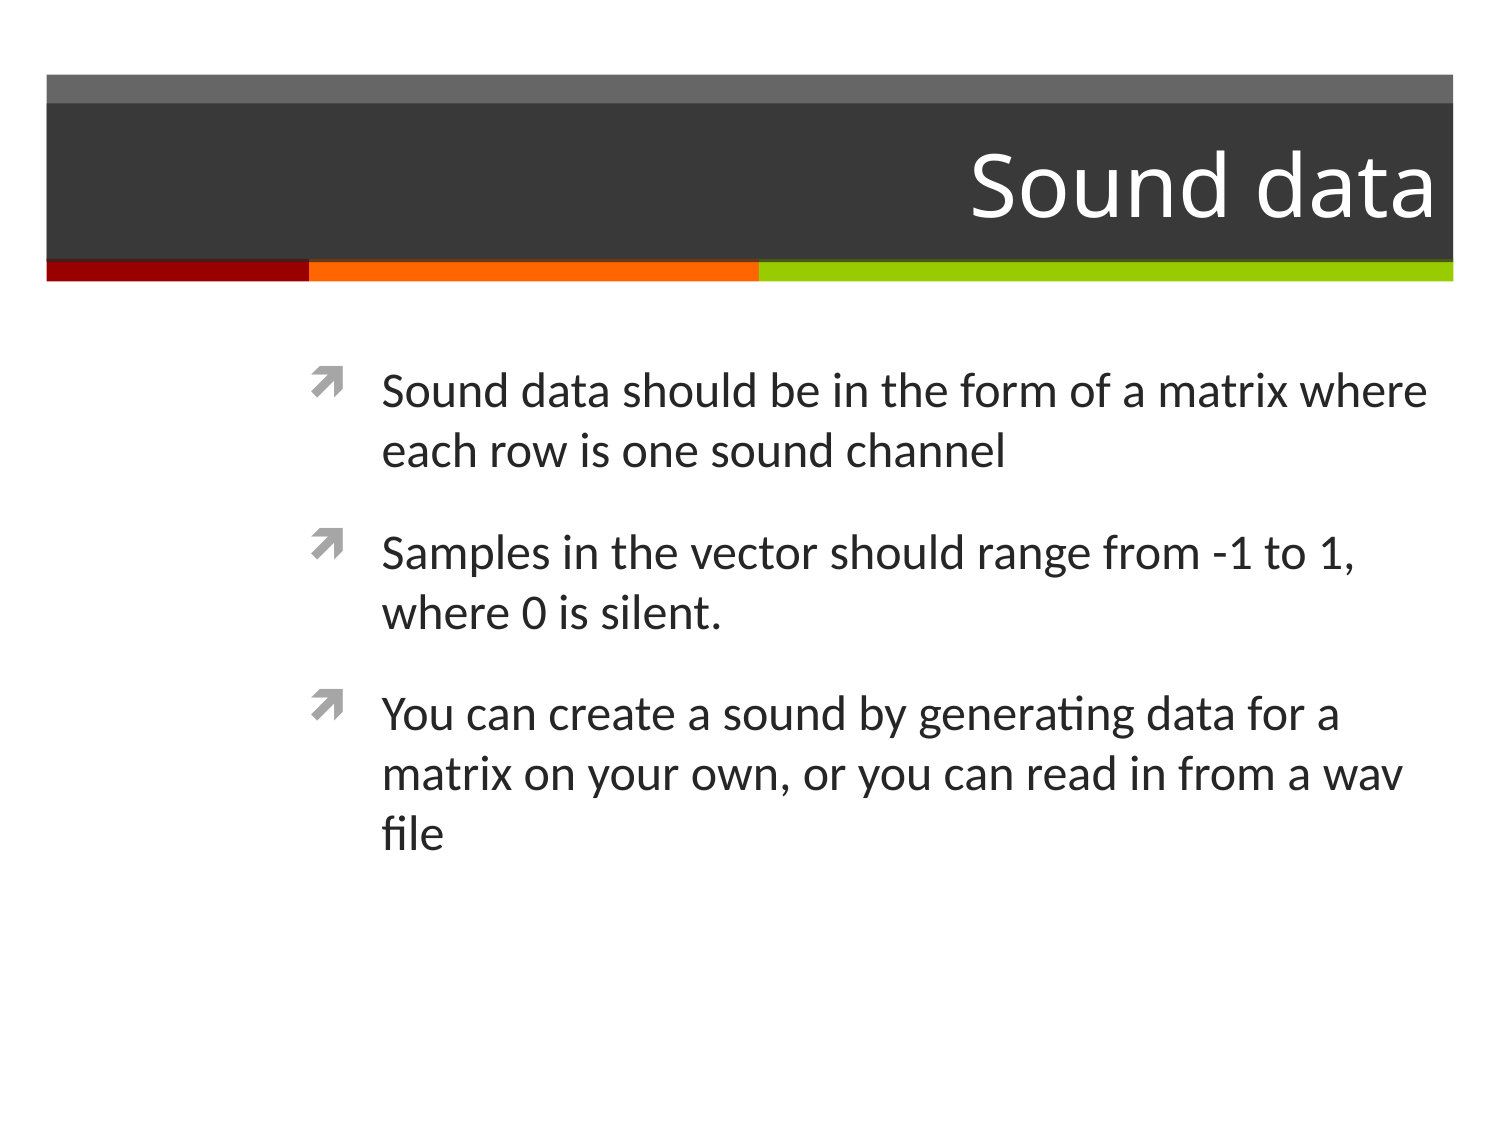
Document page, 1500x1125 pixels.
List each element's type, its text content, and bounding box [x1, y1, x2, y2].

list Sound data should be in the form of a matrix where each row is one sound channel Samples in the vector should range from -1 to 1, where 0 is silent. You can create a sound by generating data for a matrix on your own, or you can read in from a wav file [292, 350, 1454, 1005]
title Sound data [46, 103, 1454, 263]
